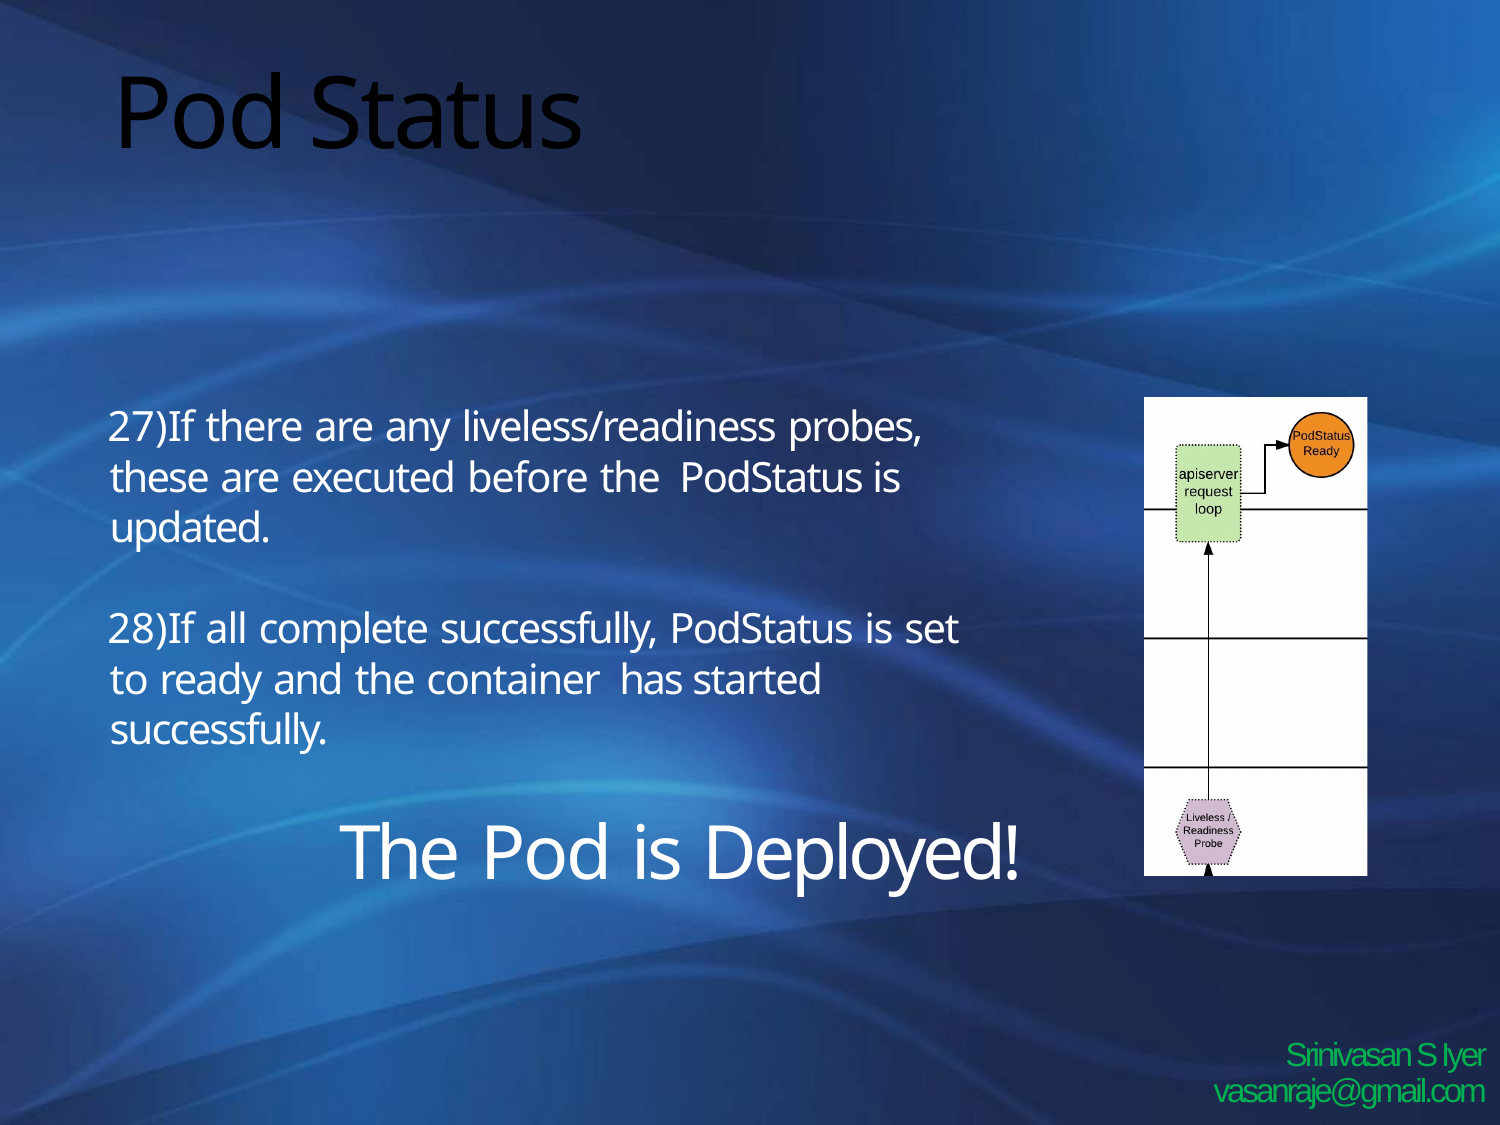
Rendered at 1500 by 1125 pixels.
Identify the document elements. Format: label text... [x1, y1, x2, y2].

text_box The Pod is Deployed! [337, 802, 1035, 895]
picture [0, 0, 1500, 1125]
title Pod Status [112, 62, 1388, 263]
text_box [1144, 397, 1368, 876]
text_box If there are any liveless/readiness probes, these are executed before the PodStatus is updated. If all complete successfully, PodStatus is set to ready and the container has started successfully. [107, 397, 1002, 754]
